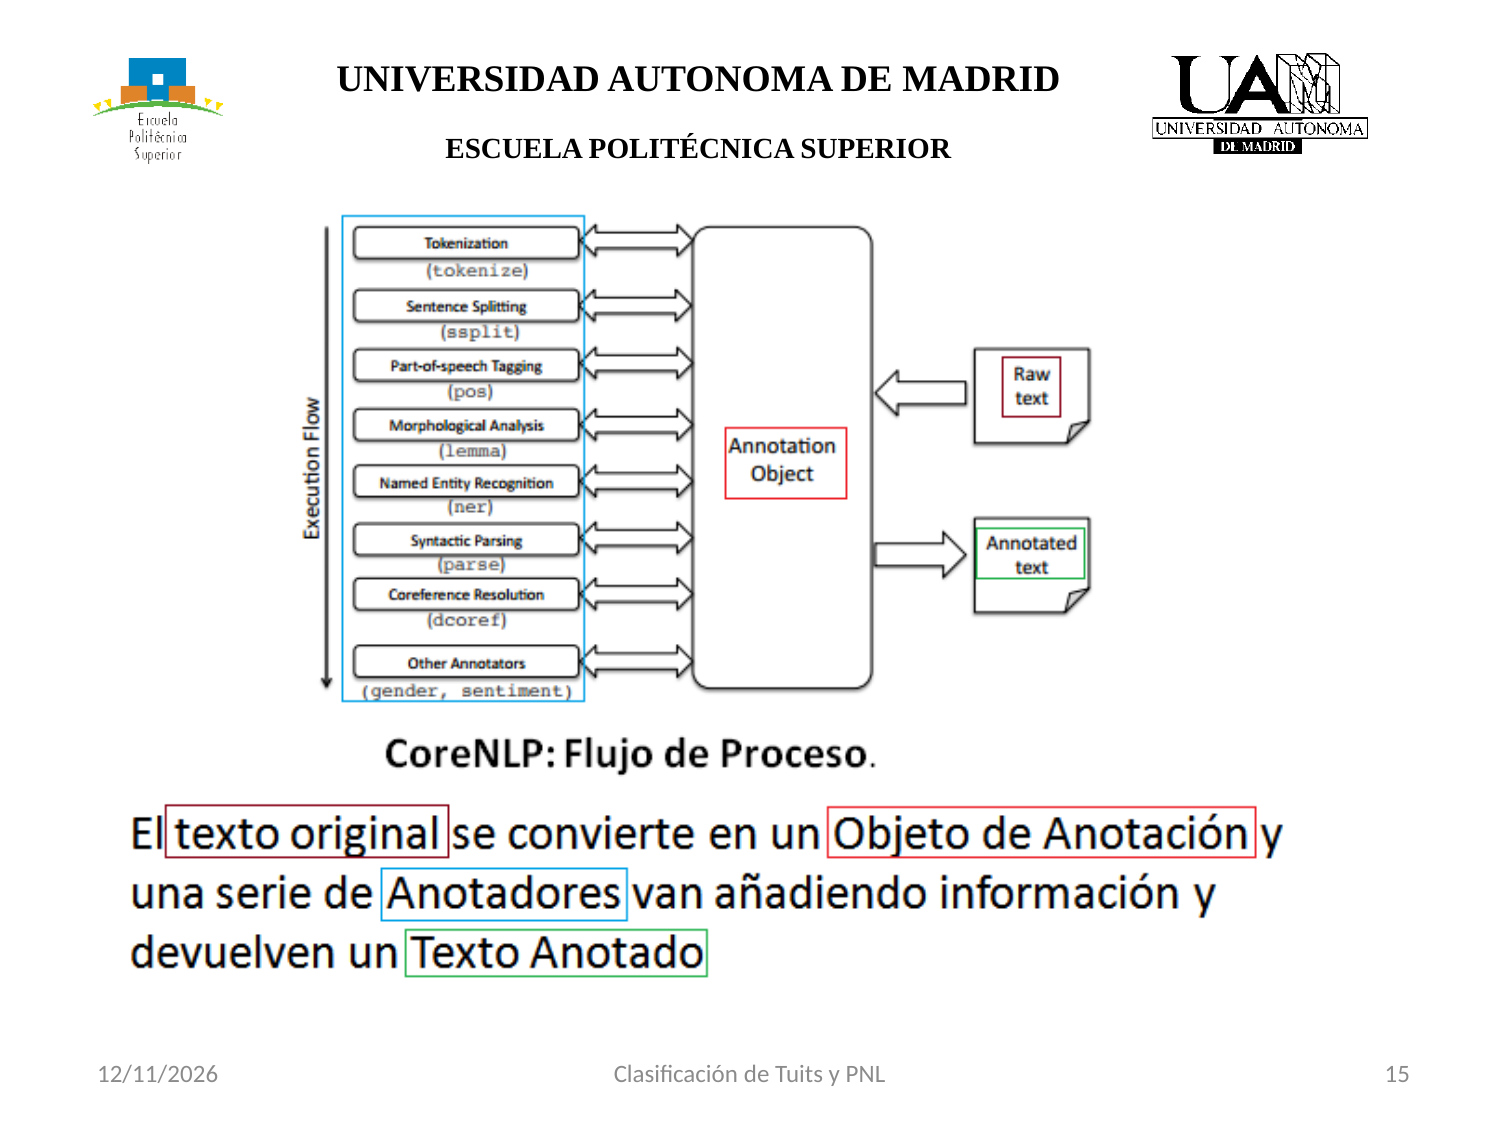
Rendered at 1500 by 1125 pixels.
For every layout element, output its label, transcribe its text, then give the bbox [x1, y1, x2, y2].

slide_number 15 [1074, 1042, 1425, 1103]
footer Clasificación de Tuits y PNL [512, 1048, 988, 1103]
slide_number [82, 1048, 432, 1103]
picture [1148, 46, 1372, 164]
picture [93, 58, 223, 164]
picture [76, 181, 1390, 1040]
picture [153, 75, 163, 84]
